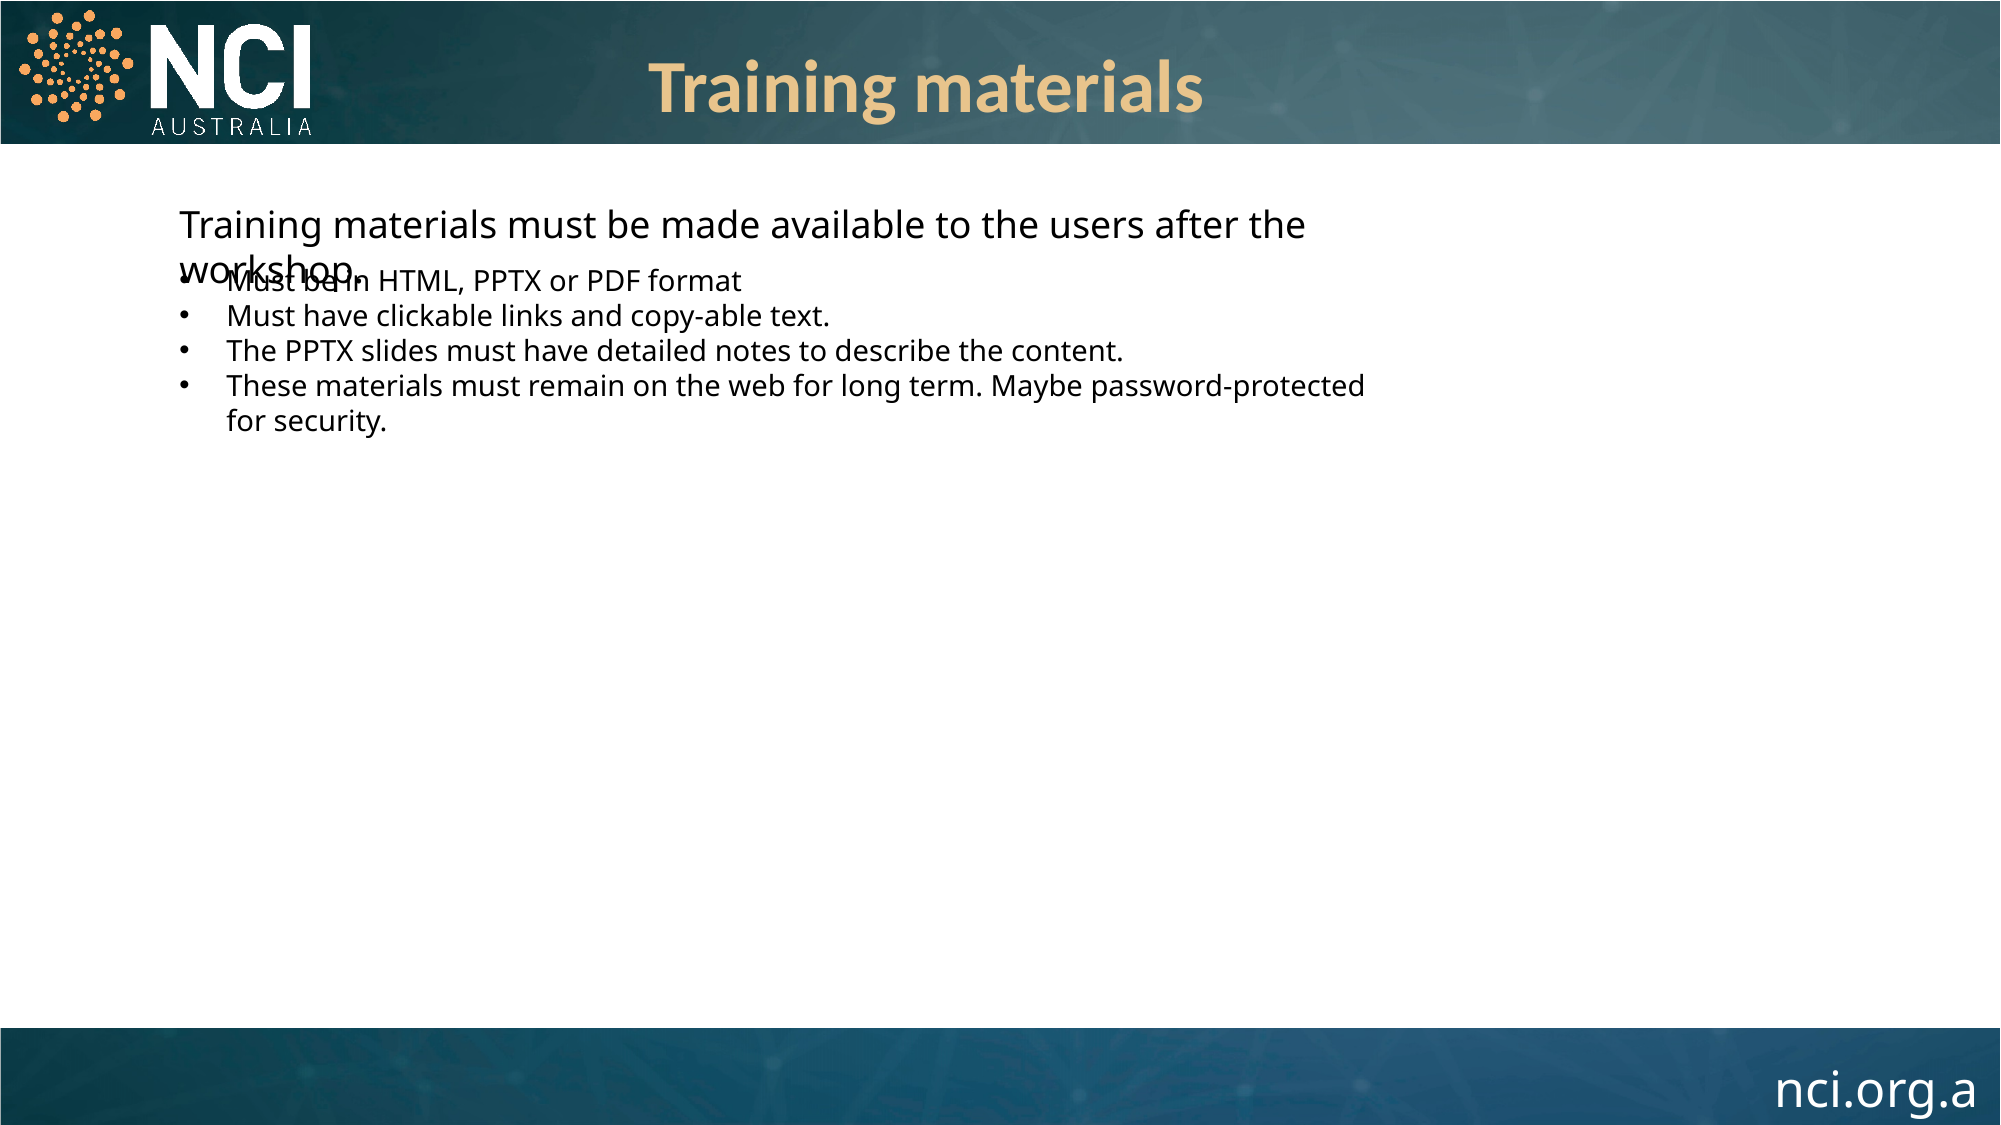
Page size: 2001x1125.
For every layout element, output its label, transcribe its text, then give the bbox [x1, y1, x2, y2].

text_box Training materials [334, 29, 1519, 135]
text_box Training materials must be made available to the users after the workshop. [164, 194, 1425, 254]
picture [2, 1028, 2000, 1125]
text_box Must be in HTML, PPTX or PDF format Must have clickable links and copy-able text. The PPTX slides must have detailed notes to describe the content. These materials must remain on the web for long term. Maybe password-protected for security. [164, 254, 1425, 445]
picture [2, 2, 2000, 144]
